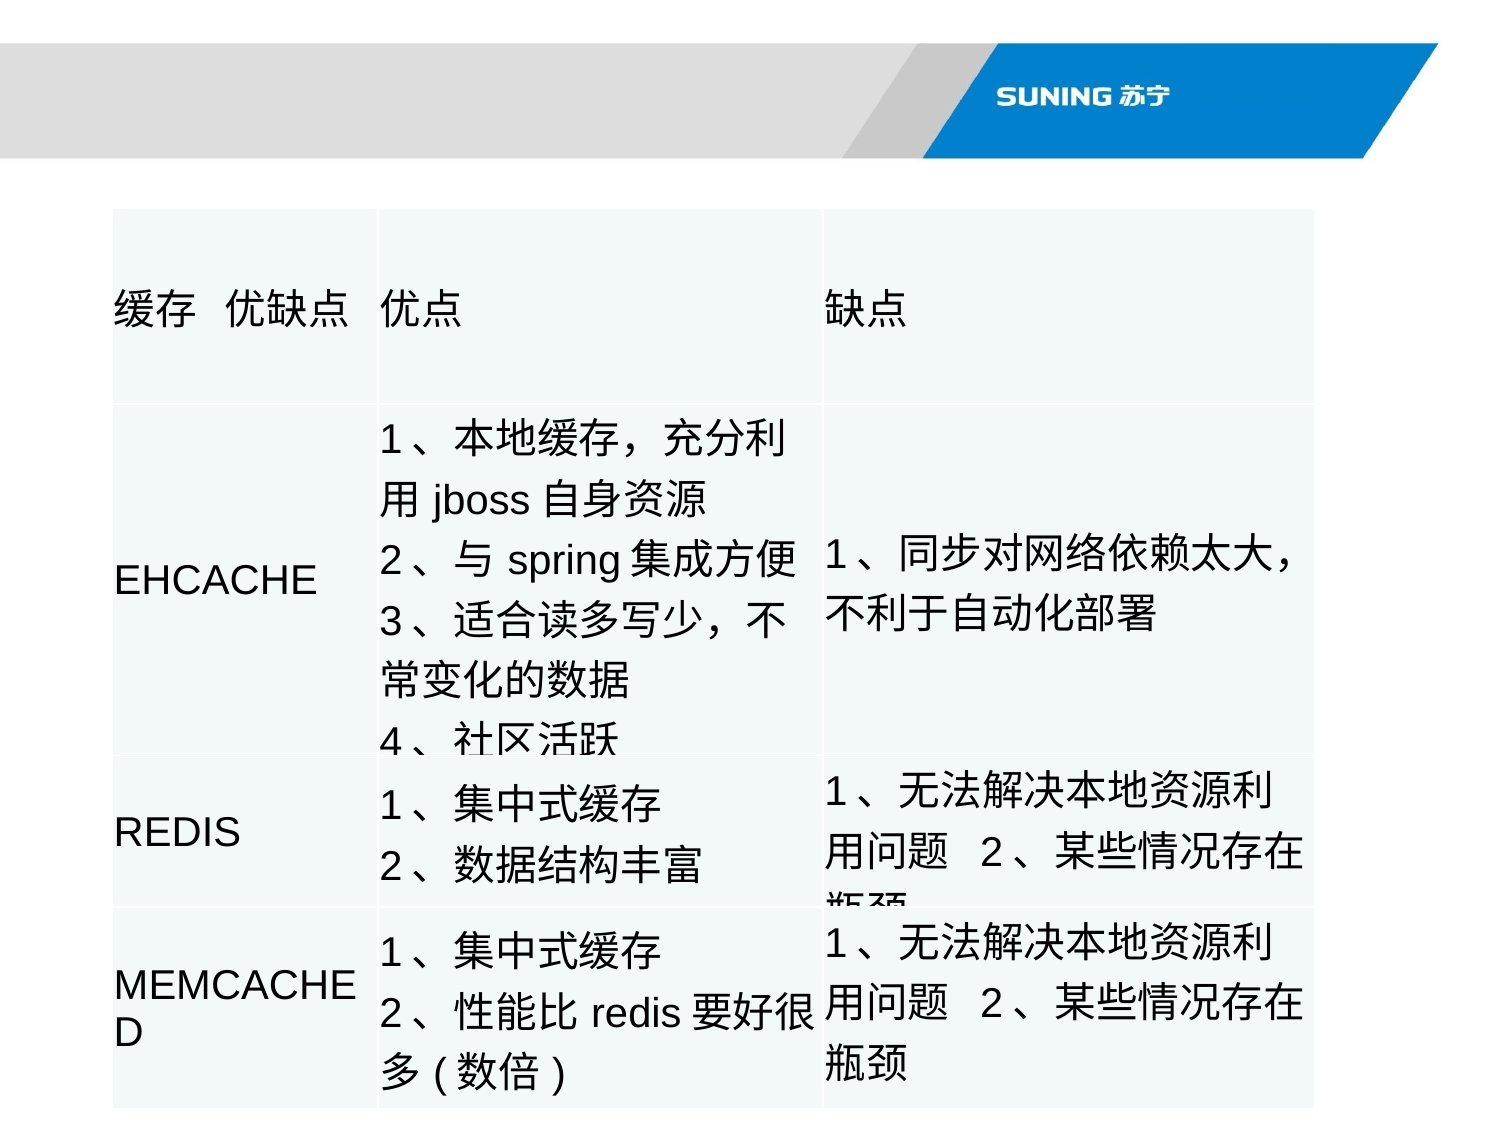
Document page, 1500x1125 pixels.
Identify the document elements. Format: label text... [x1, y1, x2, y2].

table_cell 1、无法解决本地资源利用问题 2、某些情况存在瓶颈 [824, 908, 1314, 1108]
table_cell 1、集中式缓存 2、性能比redis要好很多(数倍) [379, 908, 822, 1108]
text_box [74, 45, 1425, 233]
table_cell 1、集中式缓存 2、数据结构丰富 [379, 756, 822, 906]
table_header 缓存 优缺点 [113, 209, 377, 403]
table_cell EHCACHE [113, 405, 377, 755]
table_cell 1、同步对网络依赖太大，不利于自动化部署 [824, 405, 1314, 755]
table_header 优点 [379, 209, 822, 403]
table_cell REDIS [113, 756, 377, 906]
table_cell 1、无法解决本地资源利用问题 2、某些情况存在瓶颈 [824, 756, 1314, 906]
picture [0, 0, 1500, 1125]
table_cell MEMCACHED [113, 908, 377, 1108]
table_header 缺点 [824, 209, 1314, 403]
table_cell 1、本地缓存，充分利用jboss自身资源 2、与spring集成方便 3、适合读多写少，不常变化的数据 4、社区活跃 [379, 405, 822, 755]
